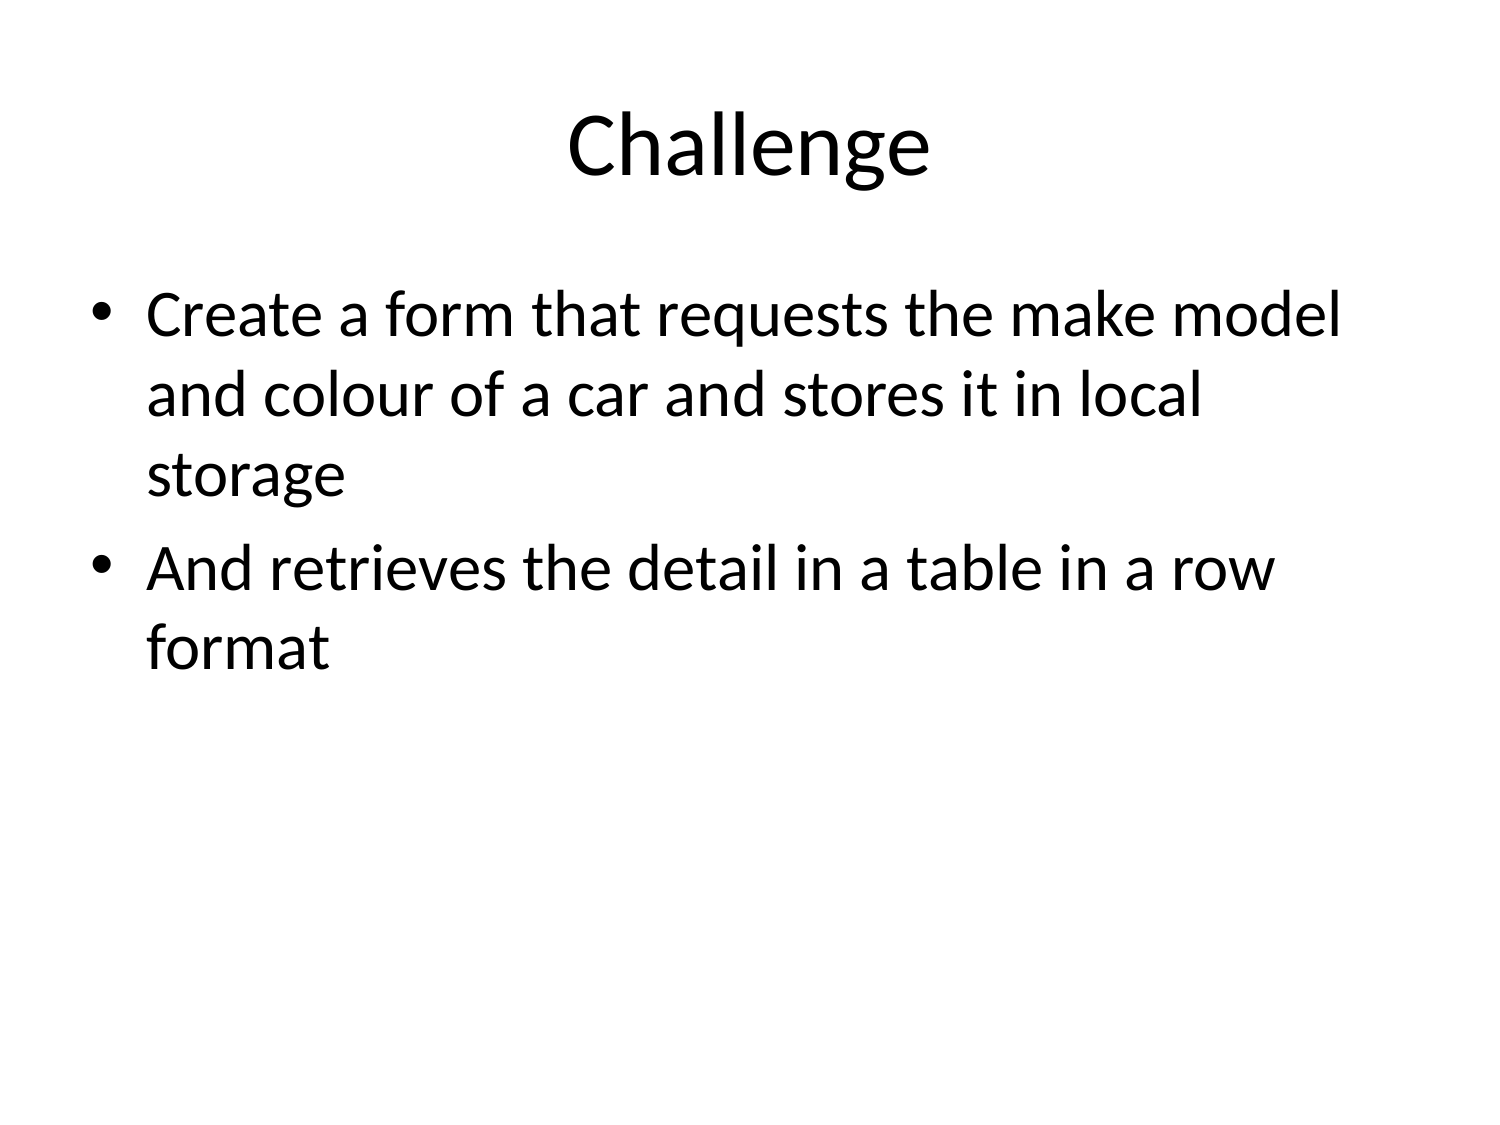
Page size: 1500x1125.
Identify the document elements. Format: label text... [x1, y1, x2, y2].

list Create a form that requests the make model and colour of a car and stores it in local storage And retrieves the detail in a table in a row format [75, 262, 1425, 1005]
title Challenge [75, 45, 1425, 233]
